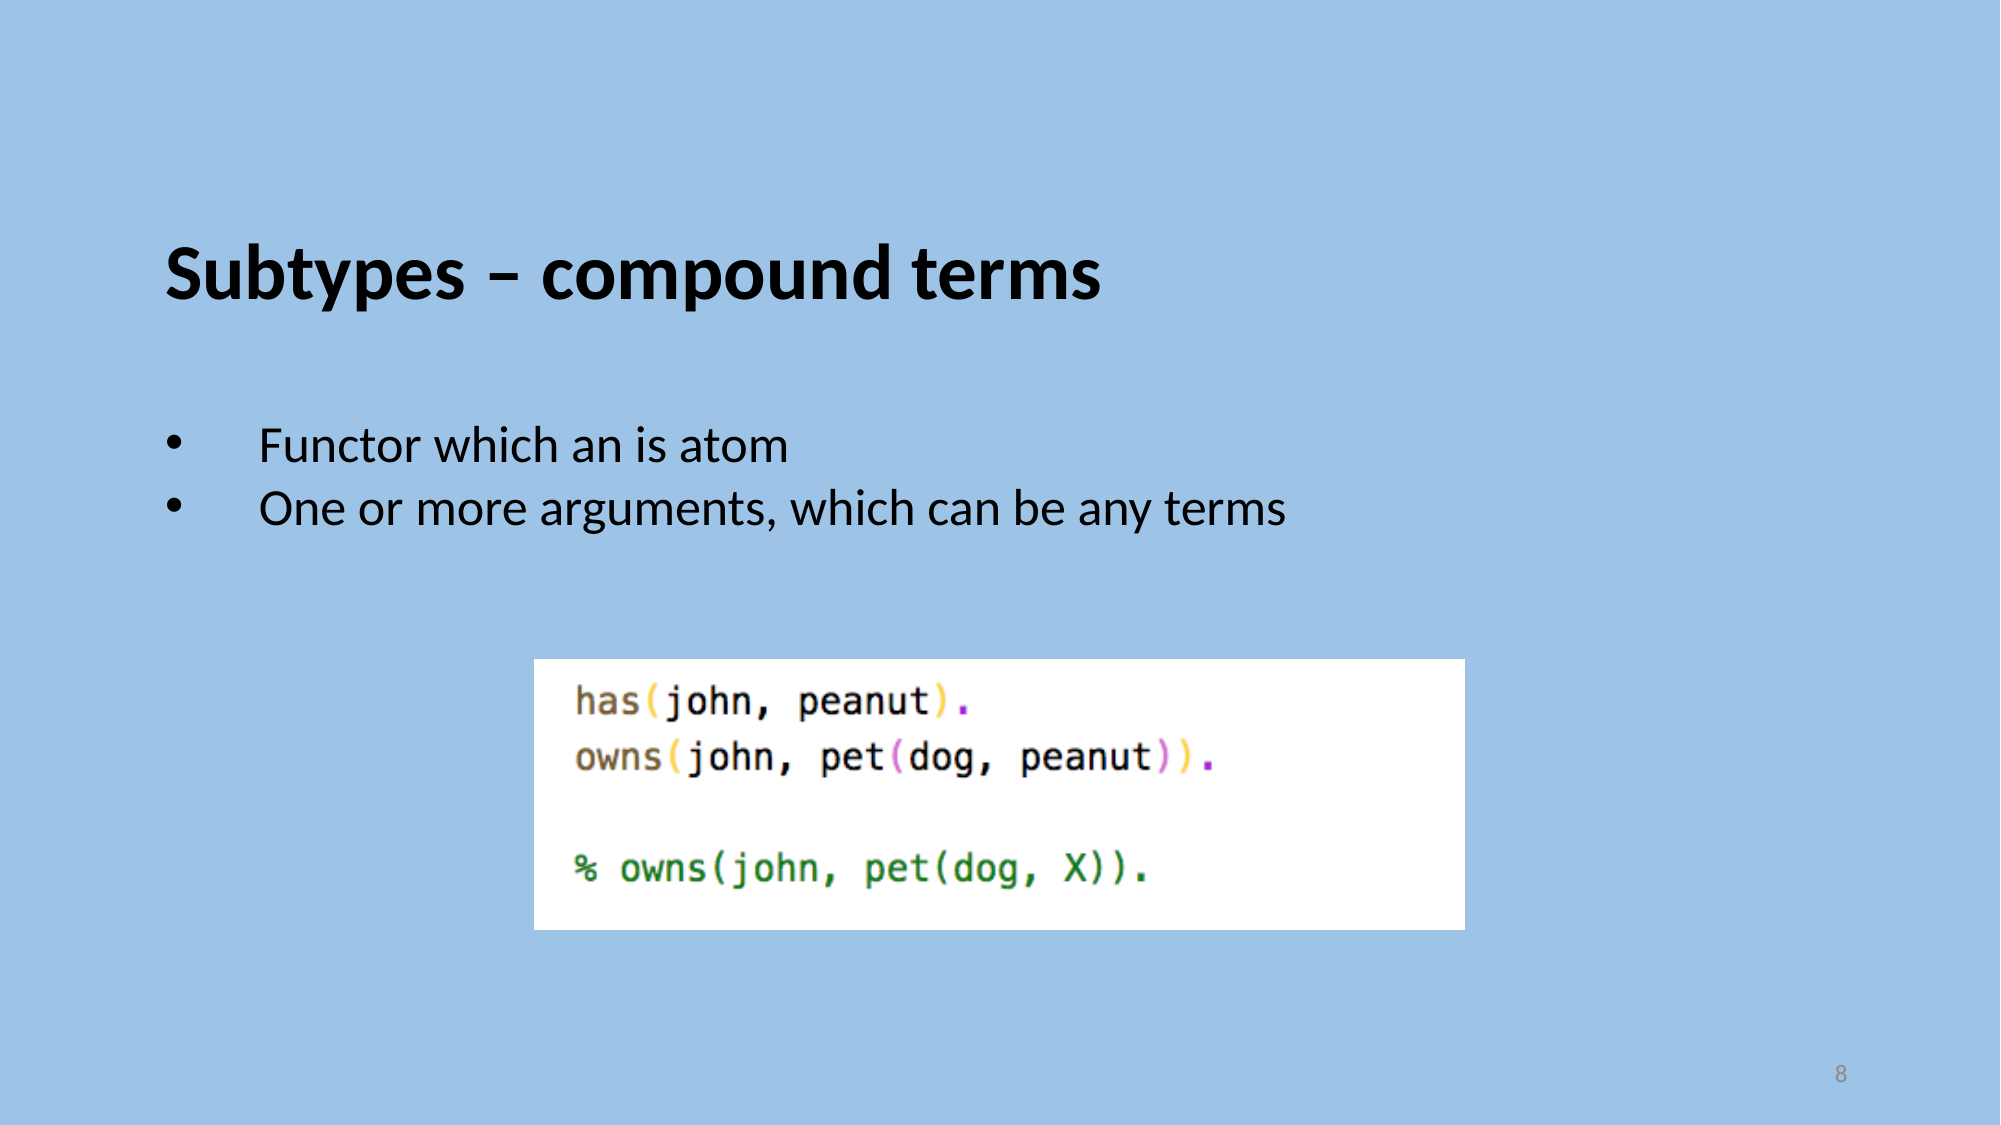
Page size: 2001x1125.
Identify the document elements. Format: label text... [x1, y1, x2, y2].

text_box Subtypes – compound terms Functor which an is atom One or more arguments, which can be any terms [0, 213, 2000, 544]
slide_number 8 [1412, 1042, 1863, 1103]
picture [534, 659, 1466, 930]
